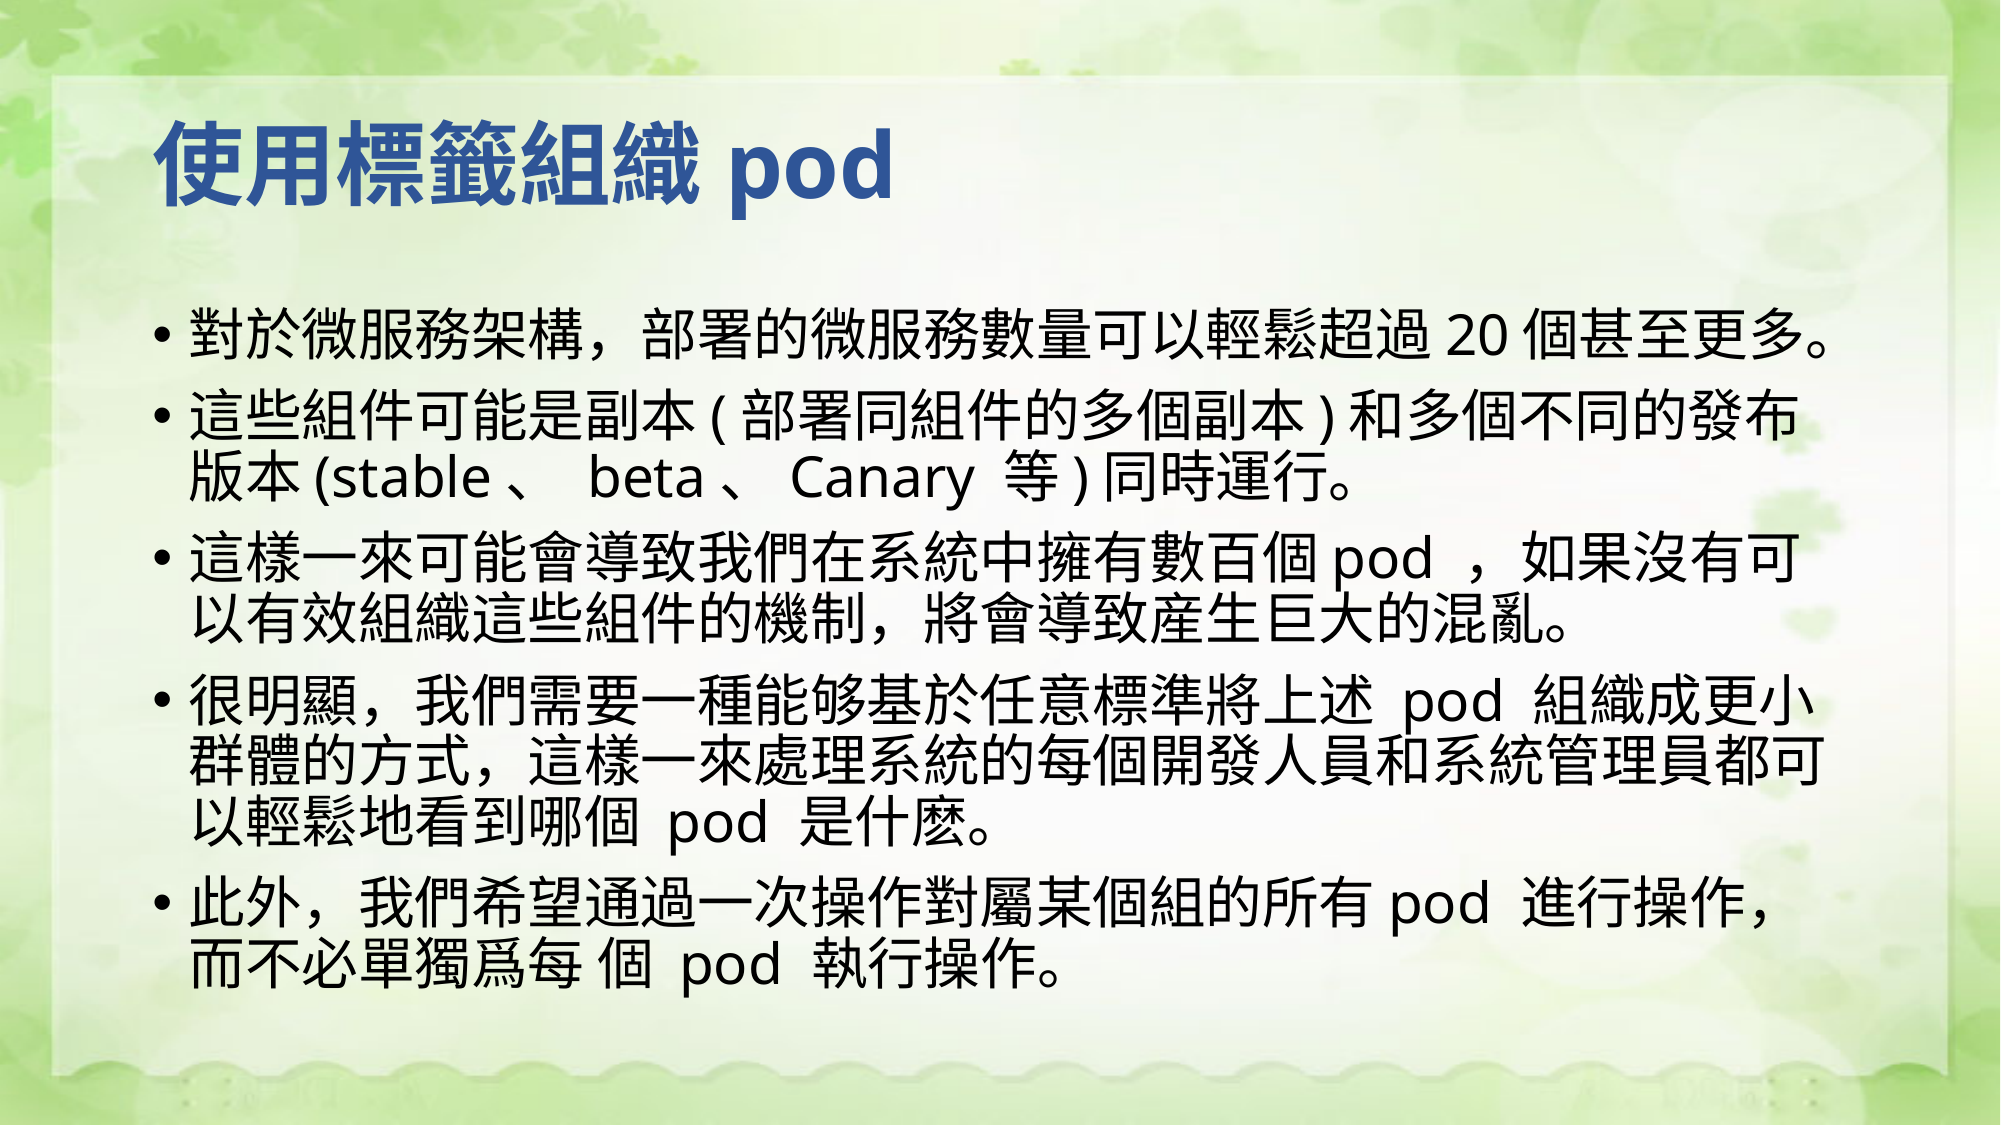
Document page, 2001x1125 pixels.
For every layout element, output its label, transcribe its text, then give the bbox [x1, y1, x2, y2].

list 對於微服務架構，部署的微服務數量可以輕鬆超過20個甚至更多。 這些組件可能是副本(部署同組件的多個副本)和多個不同的發布版本(stable、 beta、Canary 等)同時運行。 這樣一來可能會導致我們在系統中擁有數百個pod ，如果沒有可以有效組織這些組件的機制，將會導致産生巨大的混亂。 很明顯，我們需要一種能够基於任意標準將上述 pod 組織成更小群體的方式，這樣一來處理系統的每個開發人員和系統管理員都可以輕鬆地看到哪個 pod 是什麽。 此外，我們希望通過一次操作對屬某個組的所有pod 進行操作，而不必單獨爲每 個 pod 執行操作。 [137, 299, 1863, 1014]
picture [0, 0, 2001, 1125]
title 使用標籤組織pod [137, 59, 1863, 278]
